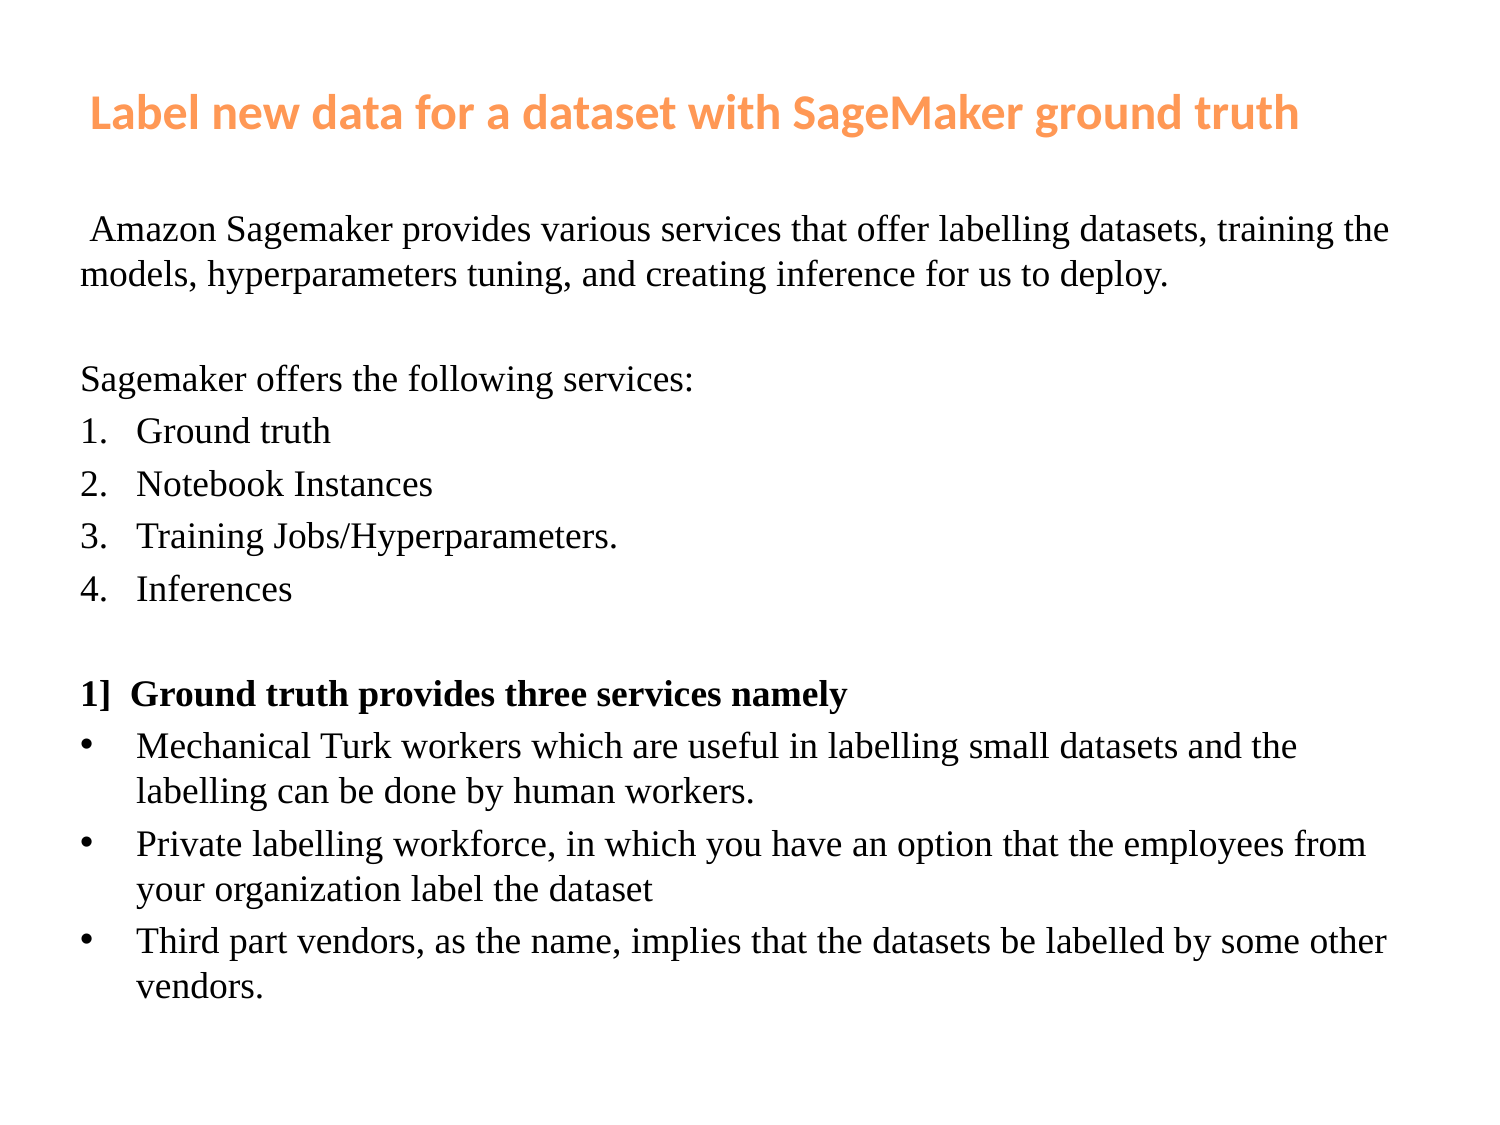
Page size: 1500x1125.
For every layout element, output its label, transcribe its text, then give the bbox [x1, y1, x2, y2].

title Label new data for a dataset with SageMaker ground truth [75, 45, 1425, 175]
list Amazon Sagemaker provides various services that offer labelling datasets, training the models, hyperparameters tuning, and creating inference for us to deploy. Sagemaker offers the following services: Ground truth Notebook Instances Training Jobs/Hyperparameters. Inferences 1] Ground truth provides three services namely Mechanical Turk workers which are useful in labelling small datasets and the labelling can be done by human workers. Private labelling workforce, in which you have an option that the employees from your organization label the dataset Third part vendors, as the name, implies that the datasets be labelled by some other vendors. [64, 196, 1450, 1083]
